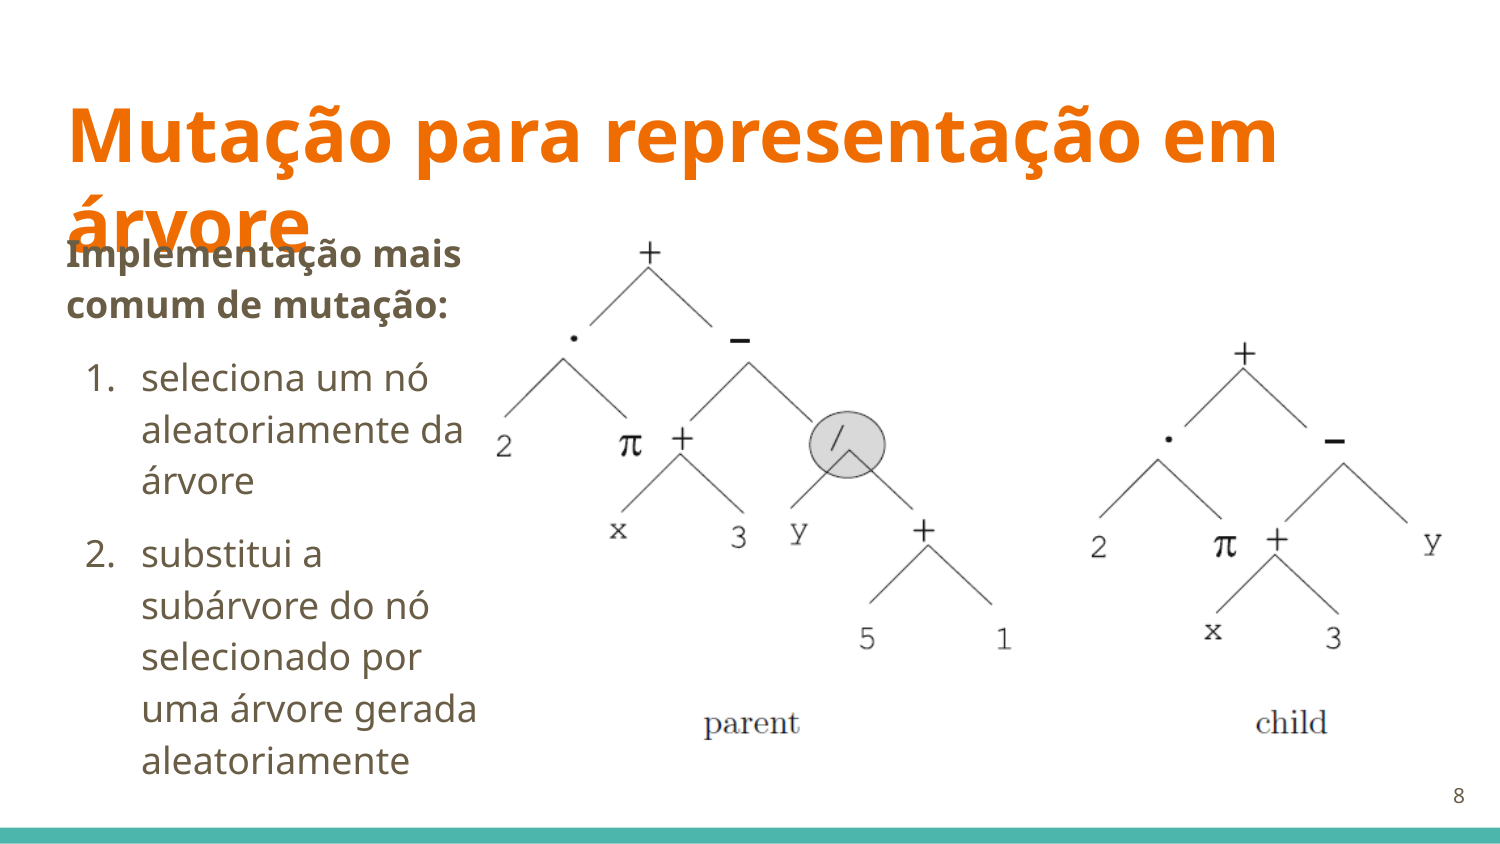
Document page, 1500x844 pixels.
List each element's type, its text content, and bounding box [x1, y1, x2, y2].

title Mutação para representação em árvore [51, 72, 1449, 189]
picture [488, 231, 1465, 745]
slide_number ‹#› [1389, 764, 1480, 830]
list Implementação mais comum de mutação: seleciona um nó aleatoriamente da árvore substitui a subárvore do nó selecionado por uma árvore gerada aleatoriamente [51, 207, 497, 750]
